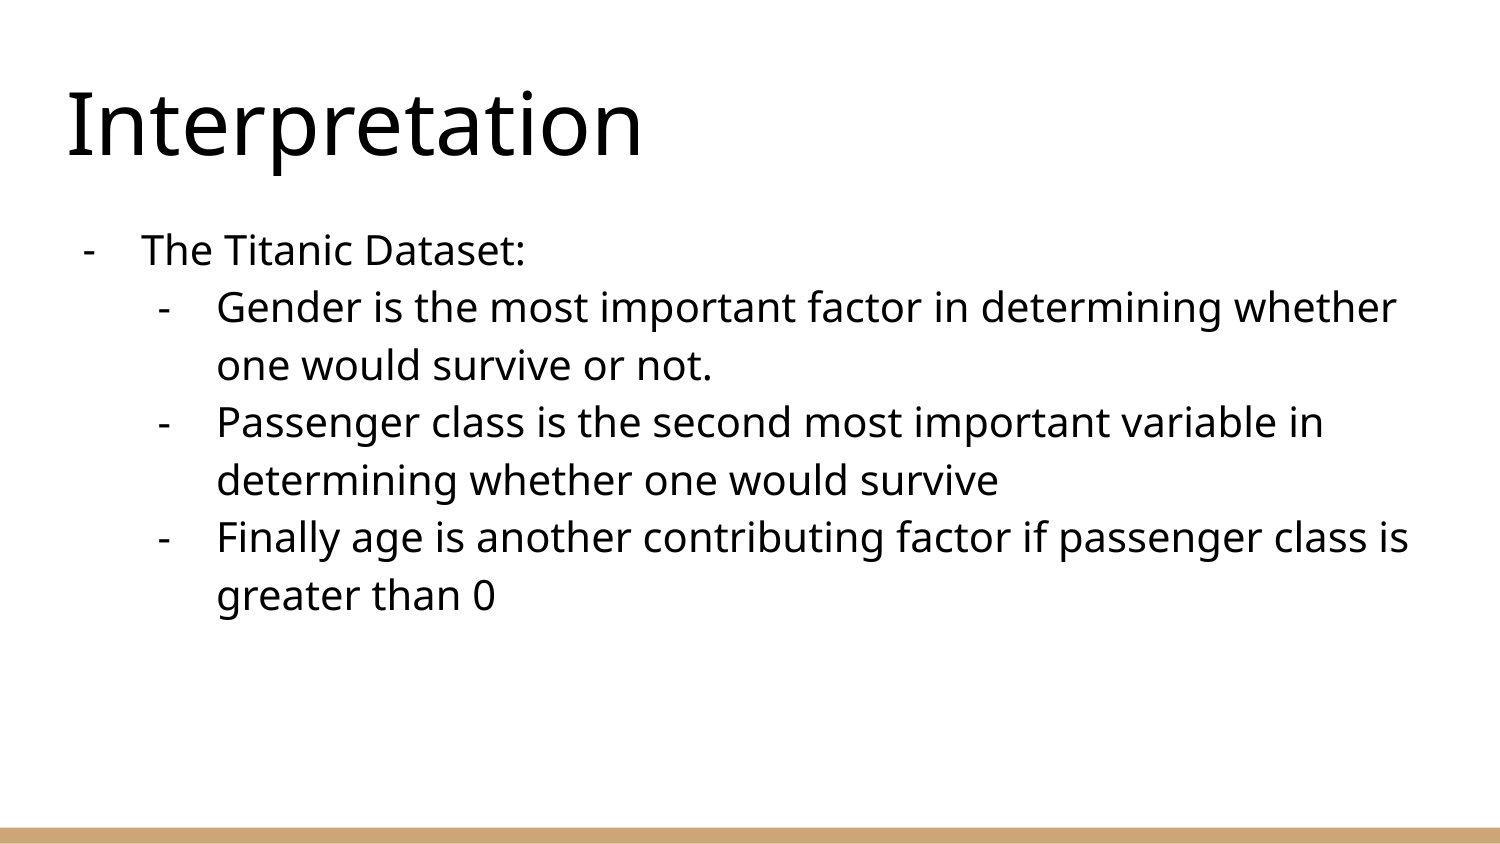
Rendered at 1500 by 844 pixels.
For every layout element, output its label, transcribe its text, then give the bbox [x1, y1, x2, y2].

title Interpretation [51, 51, 1449, 189]
list The Titanic Dataset: Gender is the most important factor in determining whether one would survive or not. Passenger class is the second most important variable in determining whether one would survive Finally age is another contributing factor if passenger class is greater than 0 [51, 200, 1449, 752]
